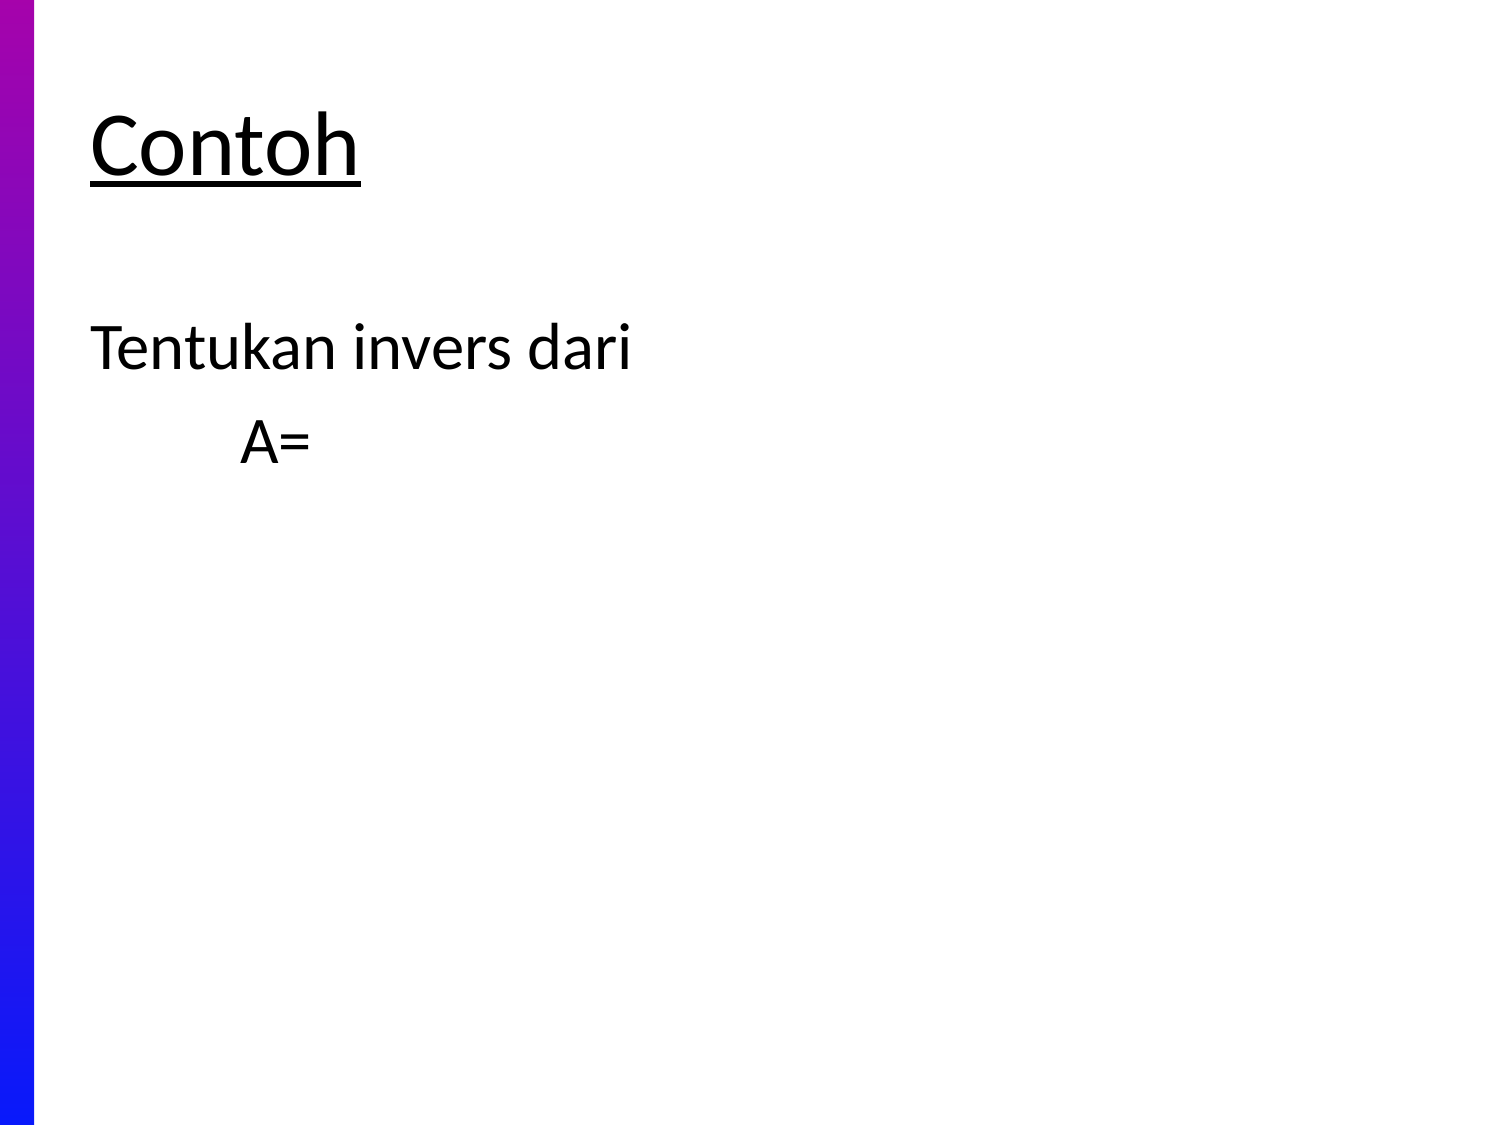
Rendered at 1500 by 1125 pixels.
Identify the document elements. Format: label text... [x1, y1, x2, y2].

title Contoh [75, 45, 1425, 233]
